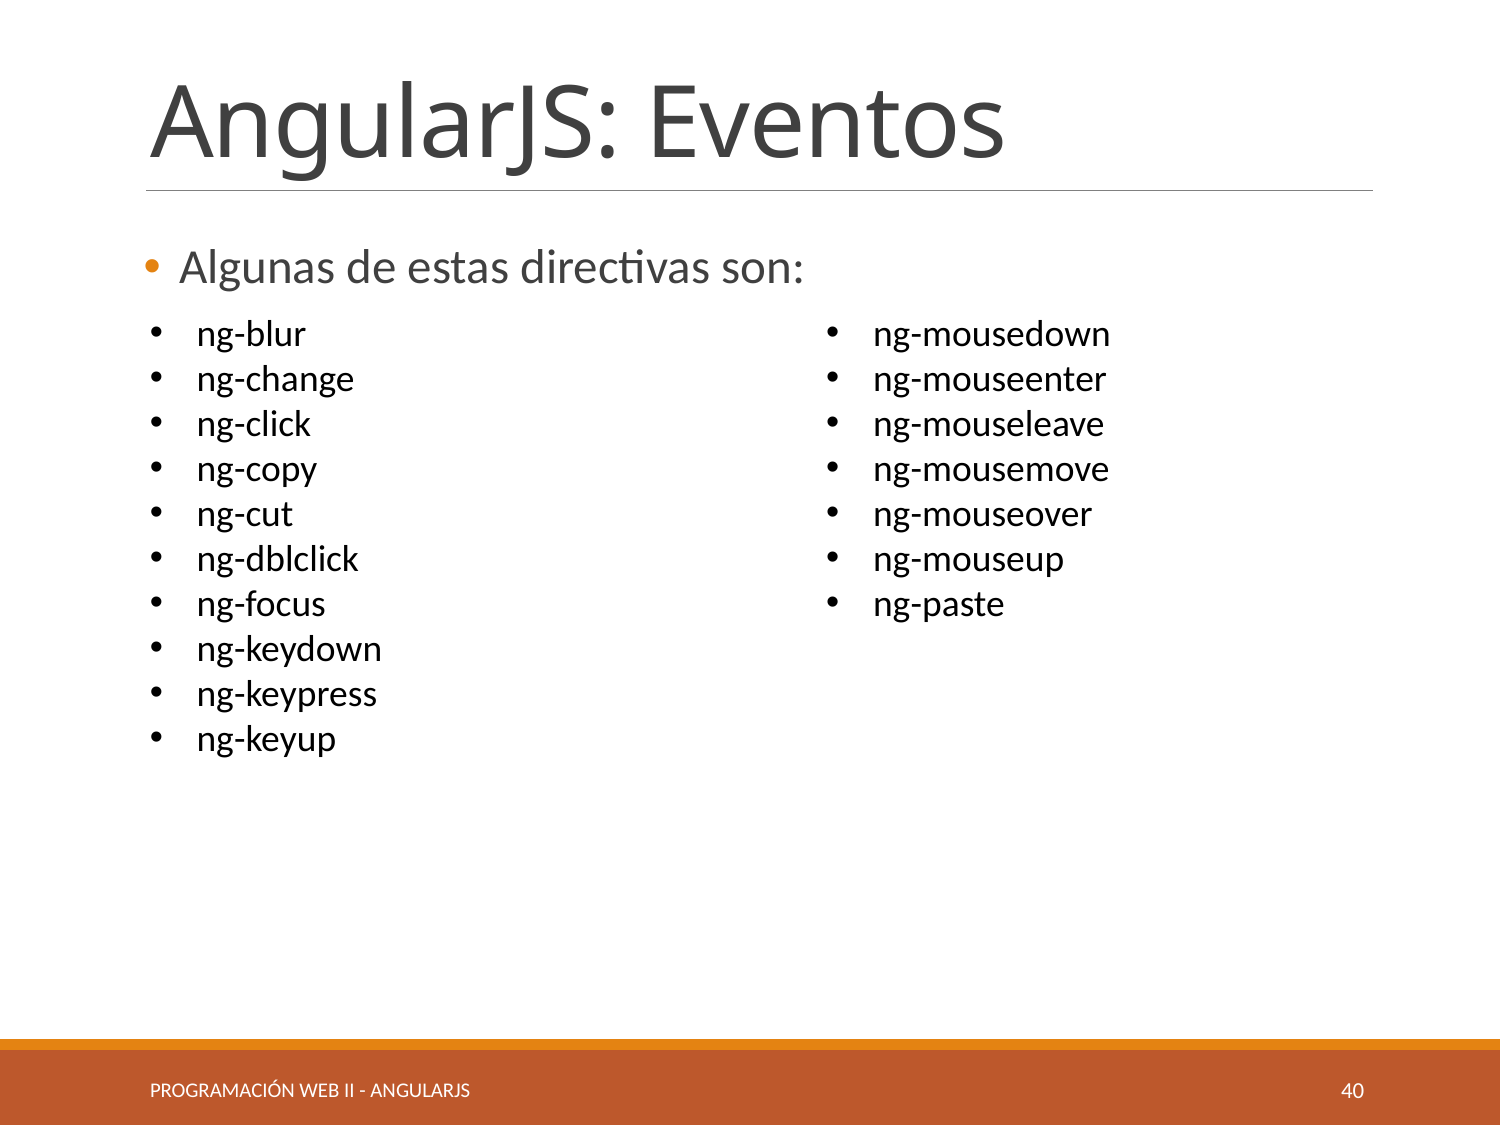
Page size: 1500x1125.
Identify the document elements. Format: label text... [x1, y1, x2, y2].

text_box ng-mousedown ng-mouseenter ng-mouseleave ng-mousemove ng-mouseover ng-mouseup ng-paste [811, 301, 1454, 632]
list Algunas de estas directivas son: [135, 234, 1373, 303]
footer Programación Web II - angularjs [135, 1059, 729, 1120]
slide_number 40 [1218, 1059, 1380, 1120]
title AngularJS: Eventos [135, 47, 1373, 186]
text_box ng-blur ng-change ng-click ng-copy ng-cut ng-dblclick ng-focus ng-keydown ng-keypress ng-keyup [135, 301, 777, 767]
